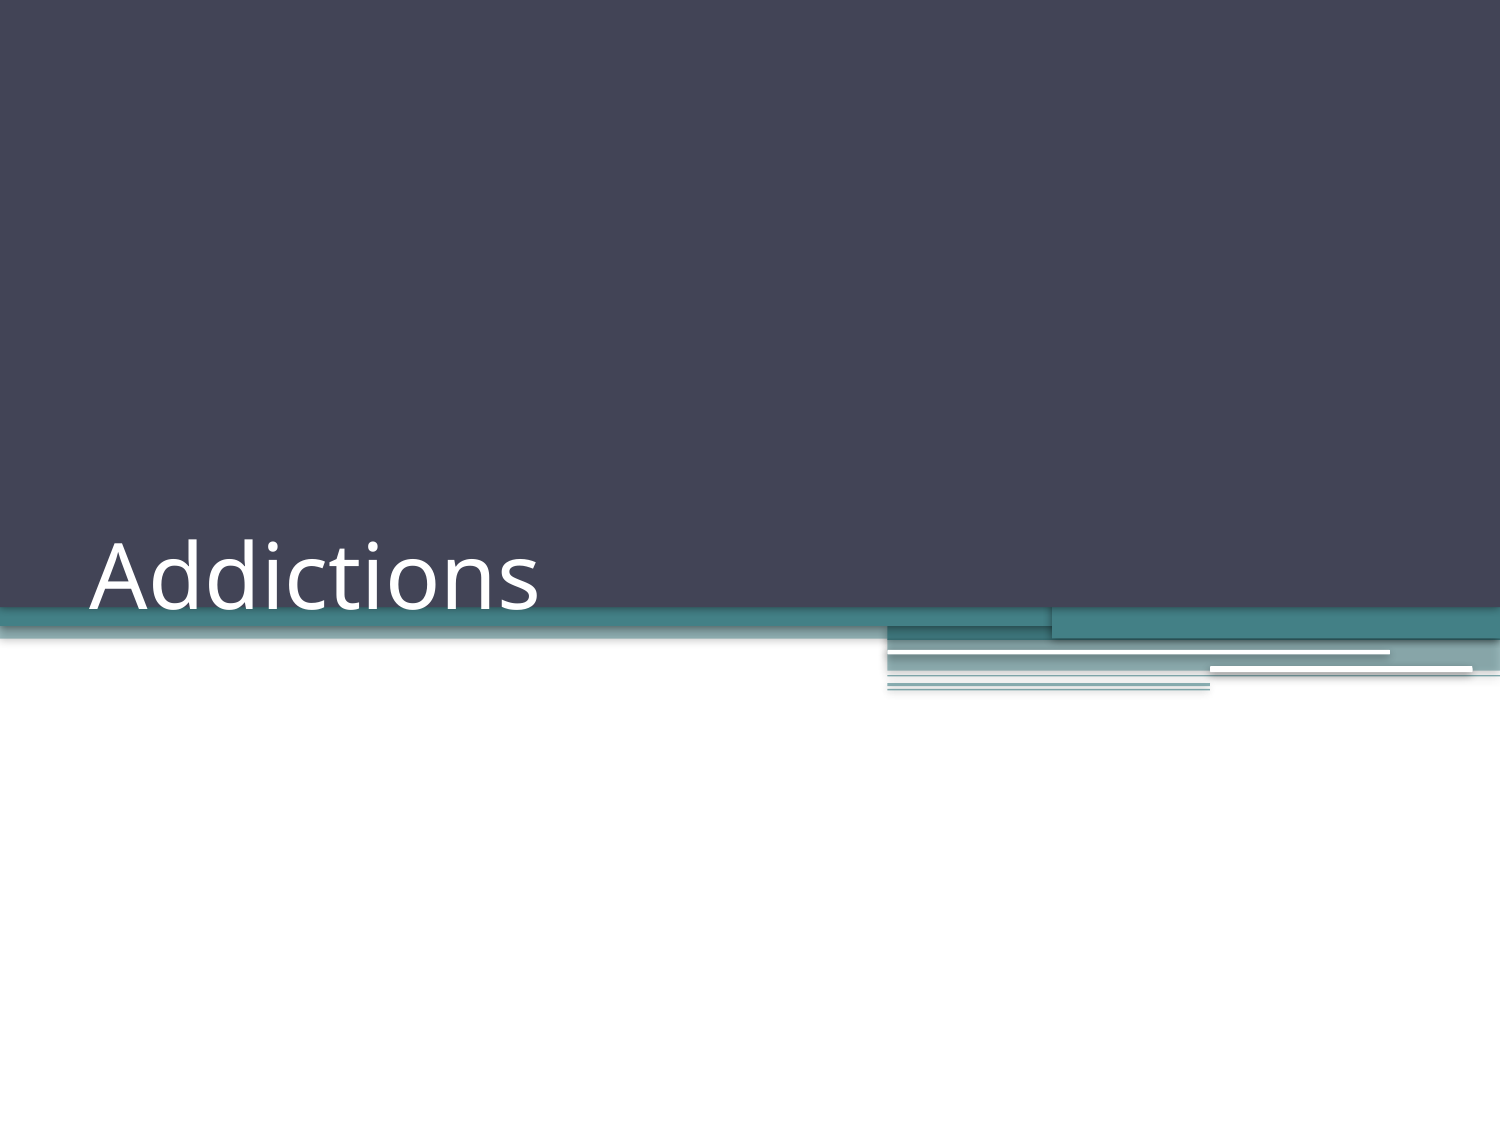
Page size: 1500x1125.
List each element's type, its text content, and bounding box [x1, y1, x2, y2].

title Addictions [75, 394, 1463, 636]
